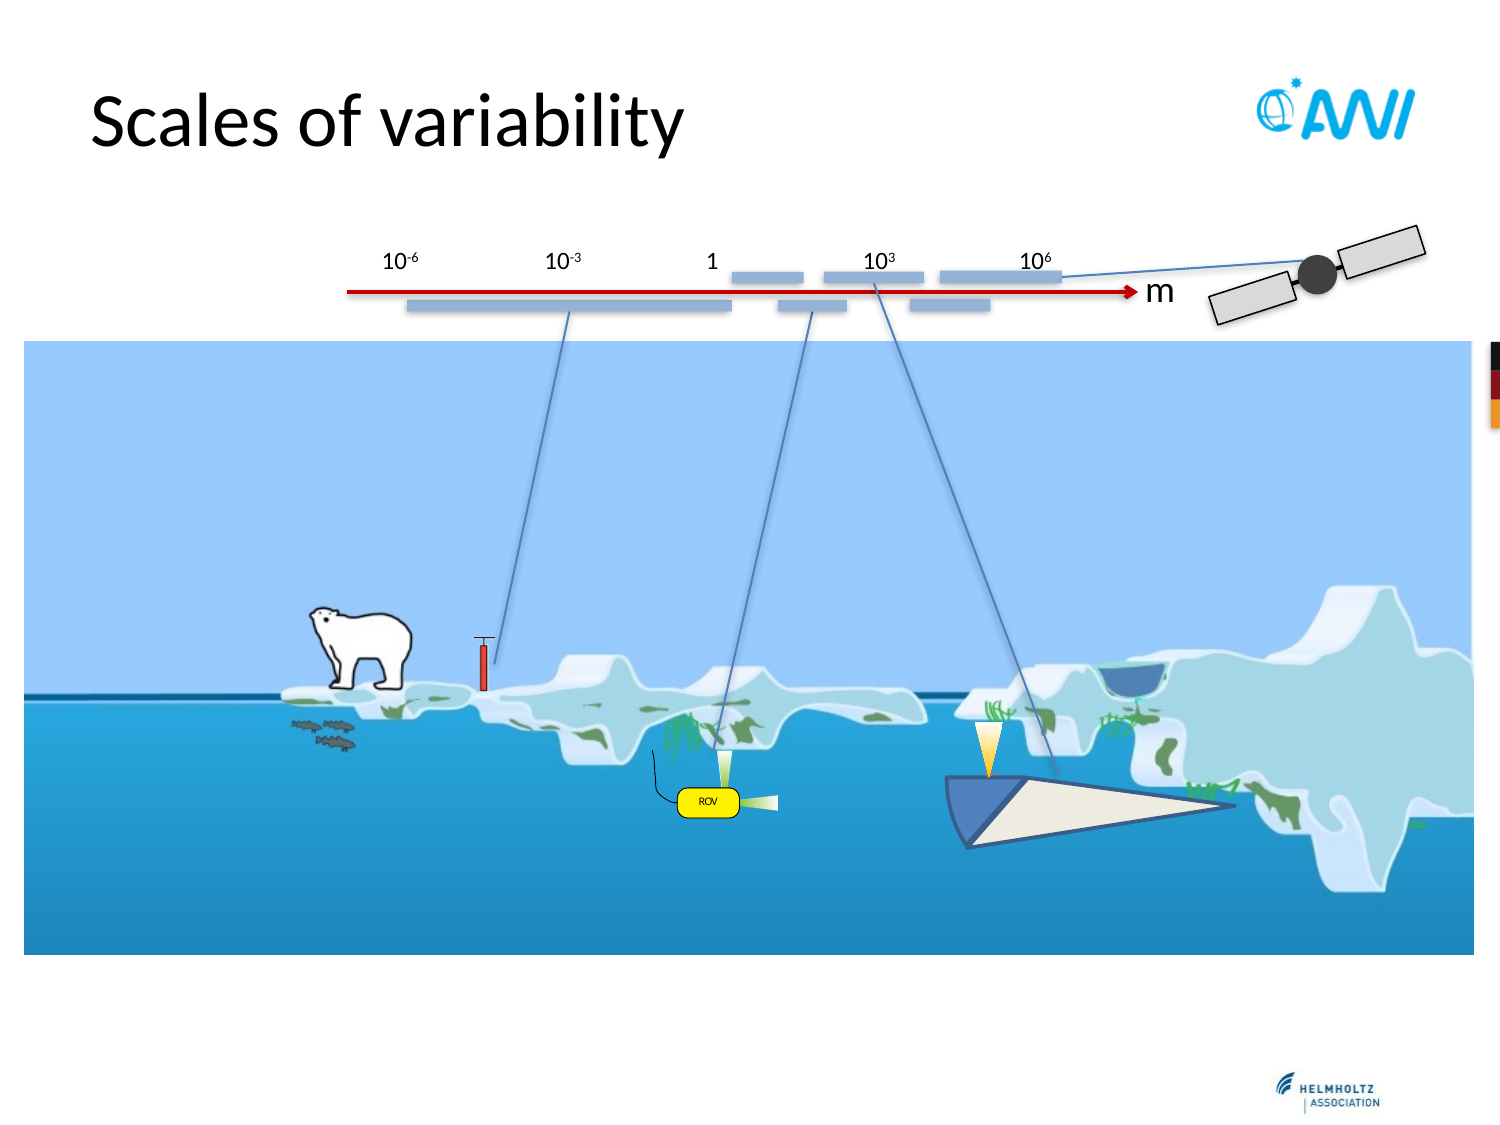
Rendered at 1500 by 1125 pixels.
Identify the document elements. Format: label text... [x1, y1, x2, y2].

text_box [347, 237, 1191, 319]
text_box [873, 283, 1060, 775]
picture [24, 340, 1474, 955]
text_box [1061, 260, 1304, 278]
picture [1271, 1068, 1384, 1118]
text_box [1211, 237, 1424, 314]
title Scales of variability [75, 62, 1442, 171]
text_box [494, 311, 570, 665]
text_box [713, 311, 813, 751]
